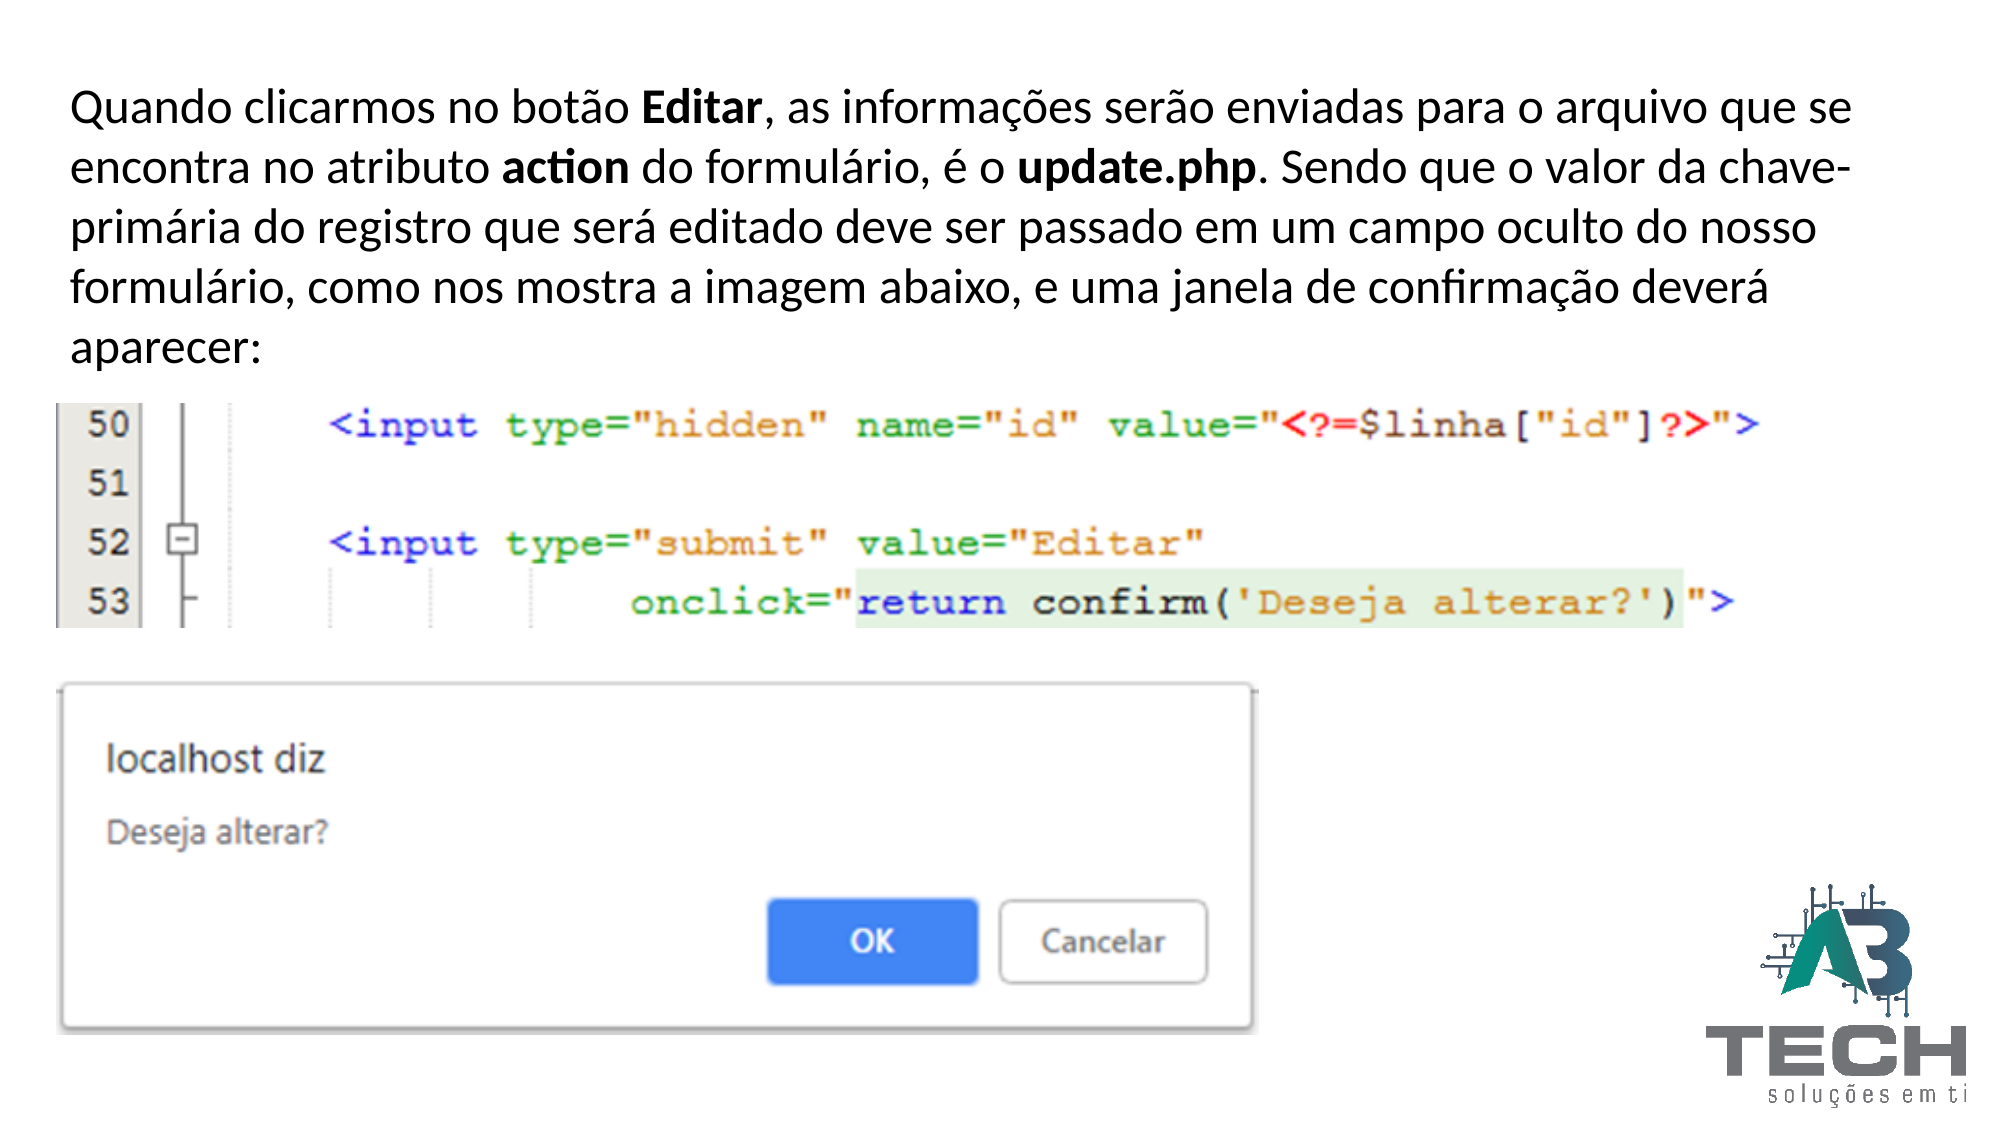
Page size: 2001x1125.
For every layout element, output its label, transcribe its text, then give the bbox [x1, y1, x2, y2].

picture [56, 680, 1260, 1036]
picture [1706, 884, 1966, 1108]
picture [55, 403, 1768, 629]
text_box Quando clicarmos no botão Editar, as informações serão enviadas para o arquivo que se encontra no atributo action do formulário, é o update.php. Sendo que o valor da chave-primária do registro que será editado deve ser passado em um campo oculto do nosso formulário, como nos mostra a imagem abaixo, e uma janela de confirmação deverá aparecer: [55, 66, 1910, 1012]
